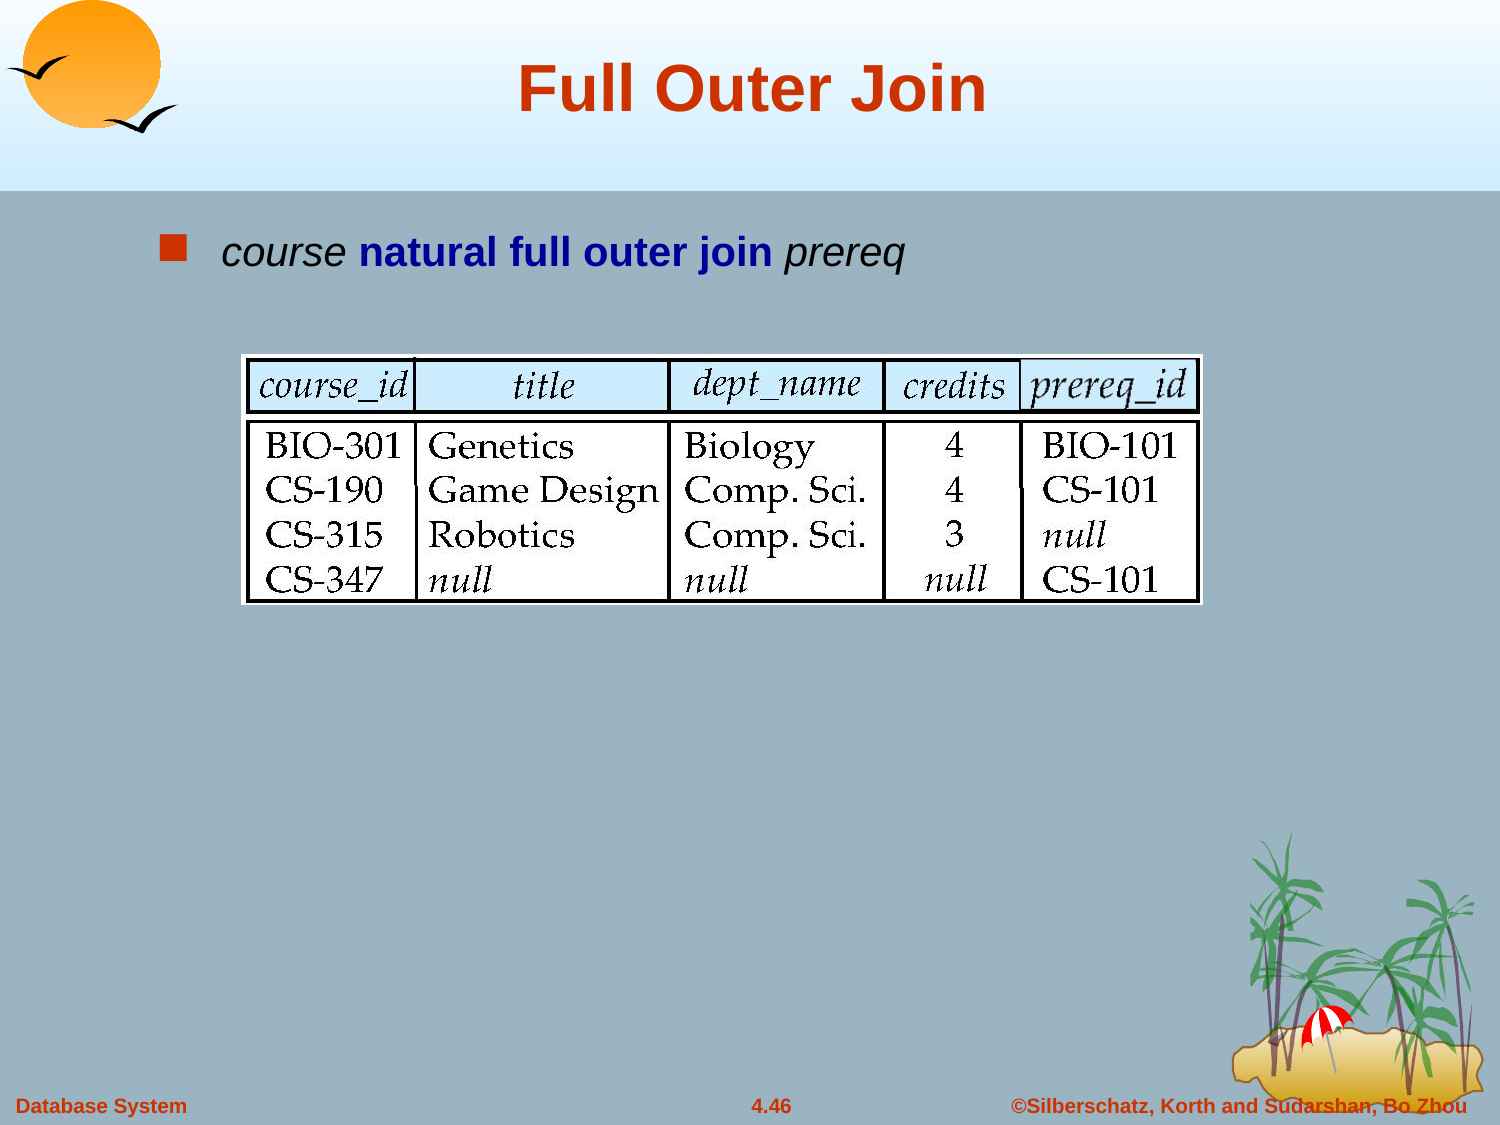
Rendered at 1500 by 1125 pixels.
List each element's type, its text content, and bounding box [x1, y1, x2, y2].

text_box course natural full outer join prereq [139, 217, 929, 283]
picture [241, 353, 1203, 605]
title Full Outer Join [90, 32, 1416, 134]
